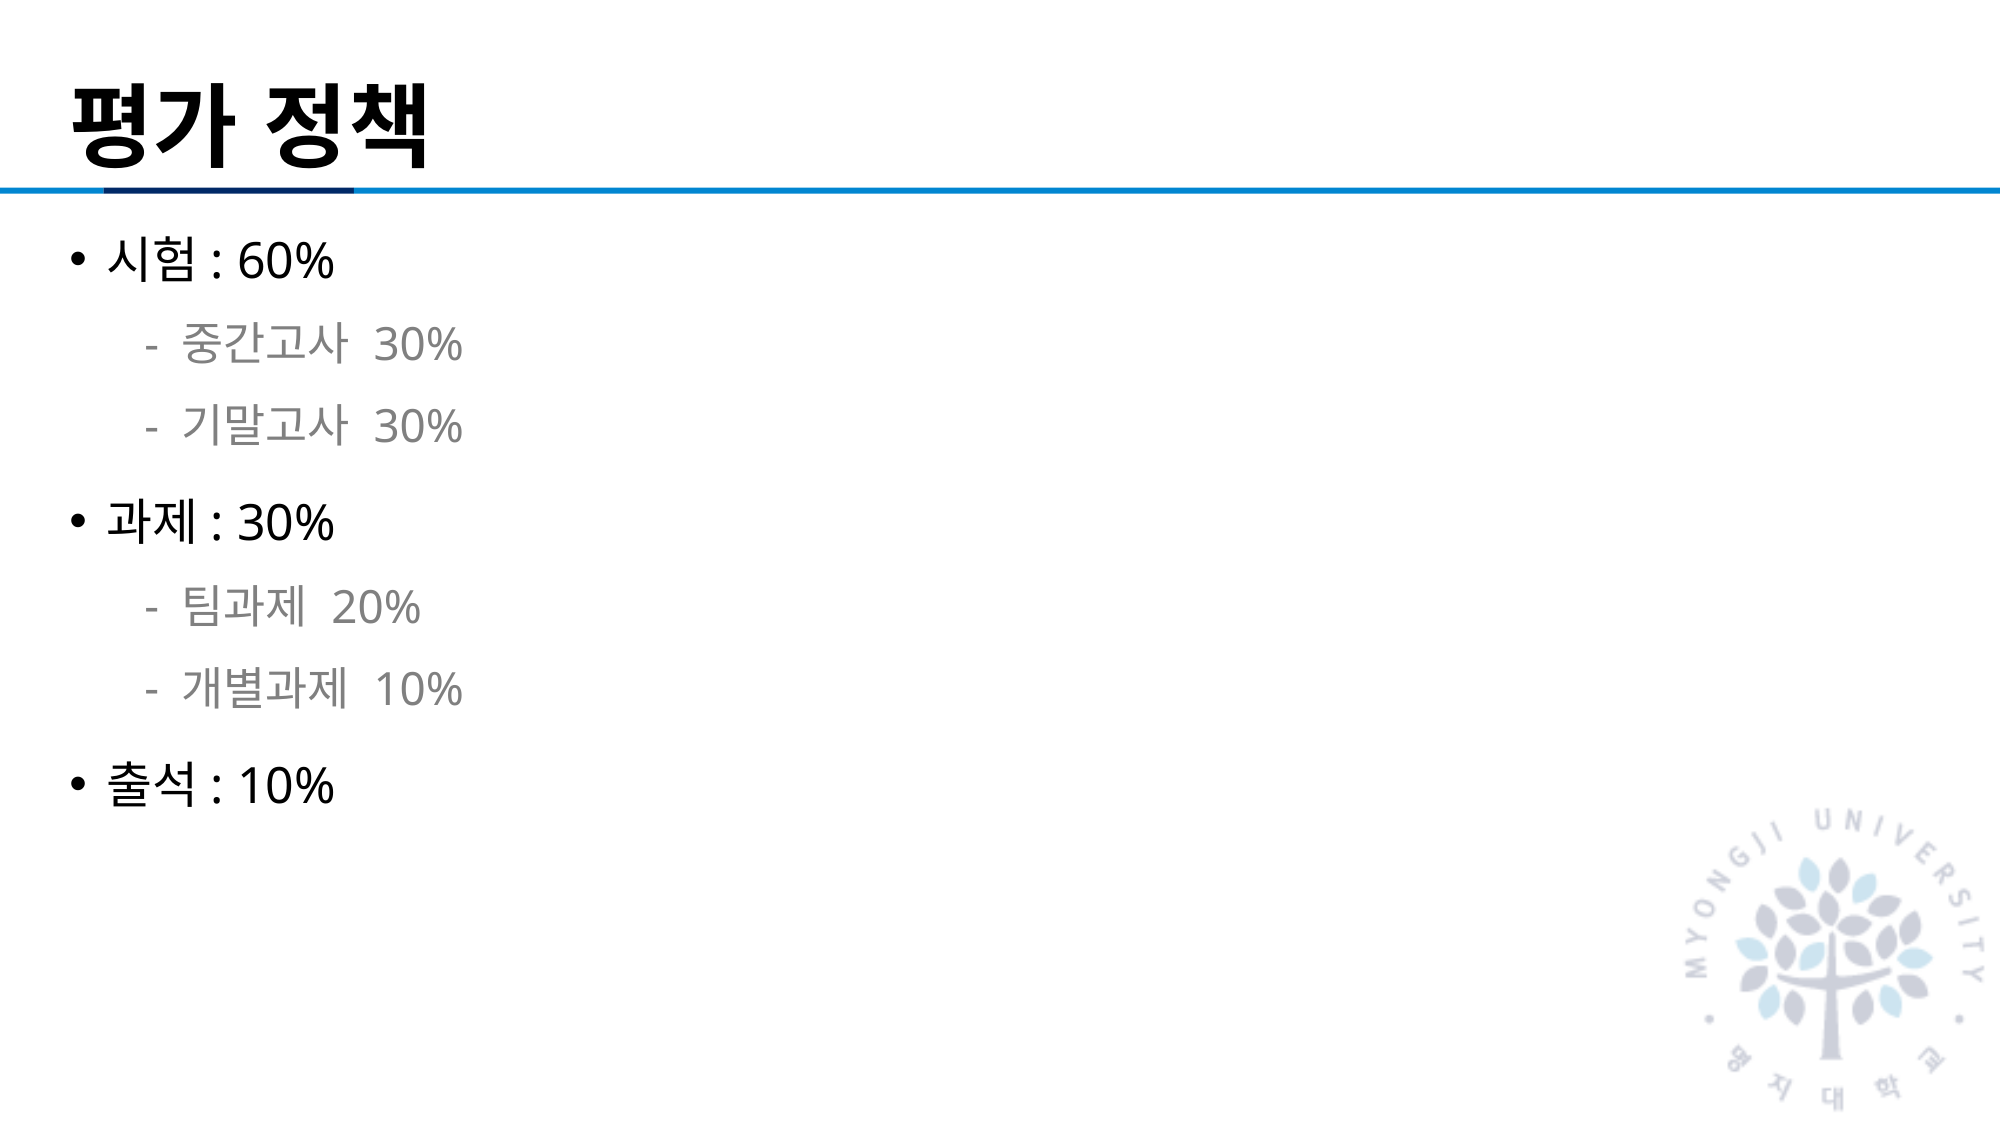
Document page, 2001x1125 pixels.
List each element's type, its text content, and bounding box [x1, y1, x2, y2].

list 시험: 60% 중간고사 30% 기말고사 30% 과제: 30% 팀과제 20% 개별과제 10% 출석: 10% [54, 202, 1945, 1088]
title 평가 정책 [54, 59, 1945, 188]
